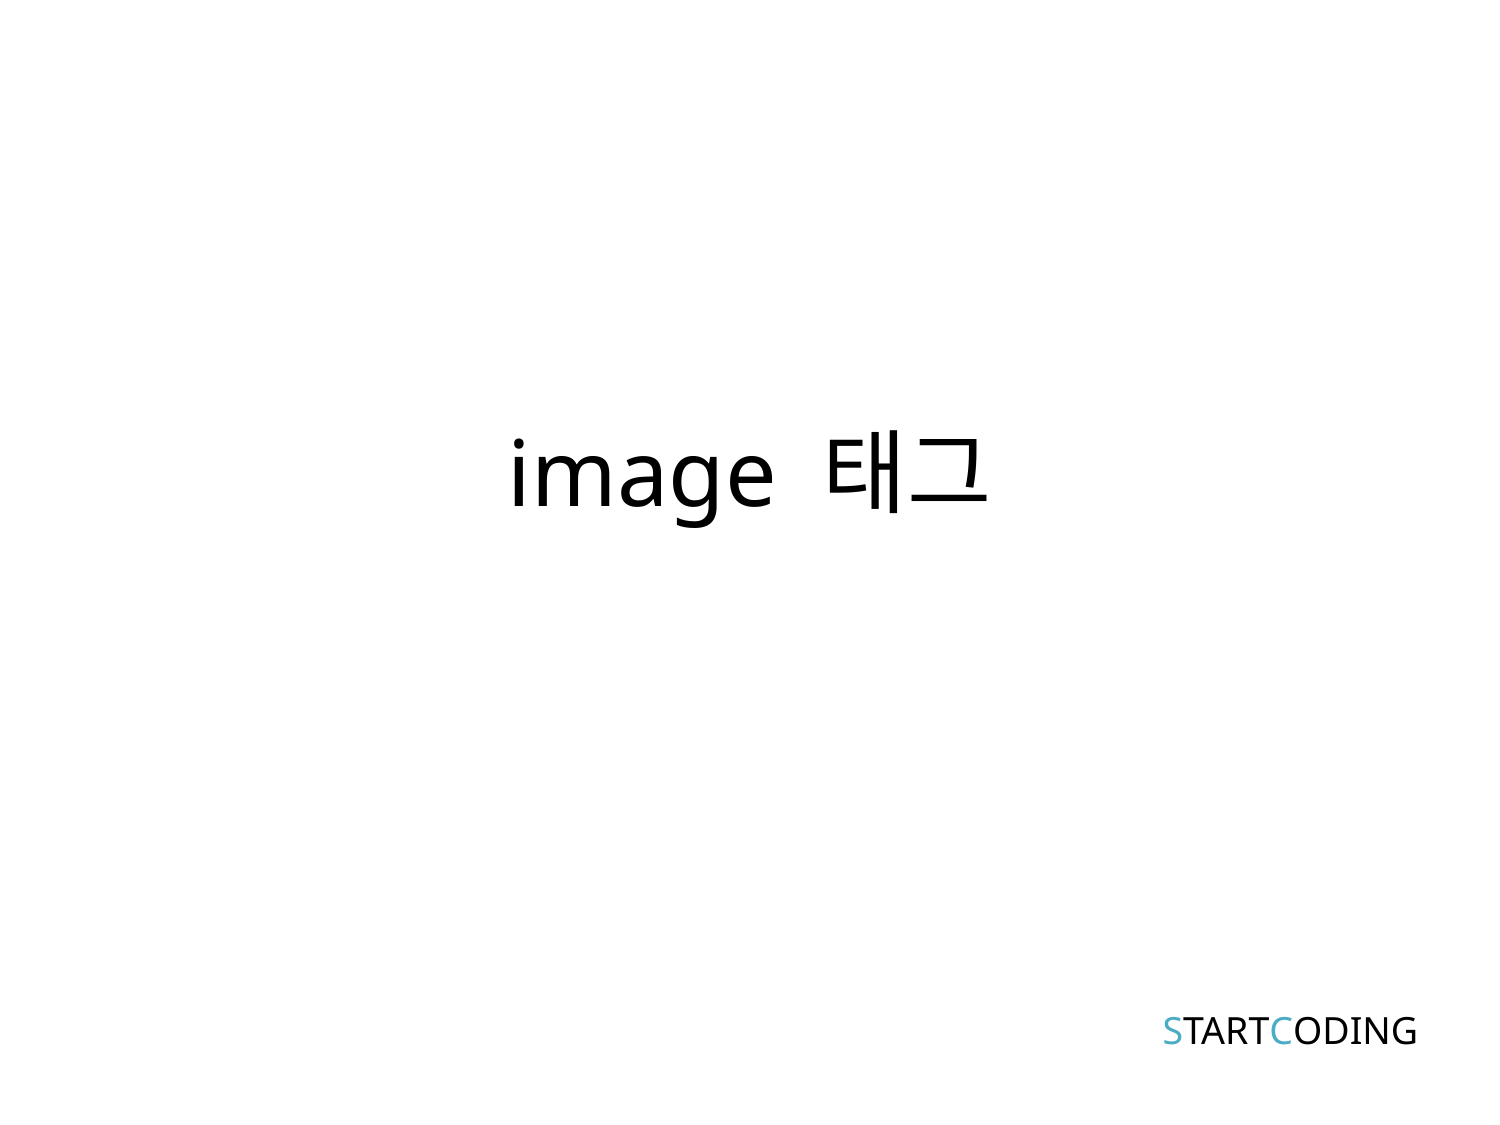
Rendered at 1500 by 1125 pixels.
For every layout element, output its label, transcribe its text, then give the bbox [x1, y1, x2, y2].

title image 태그 [112, 349, 1388, 591]
text_box STARTCODING [1148, 999, 1433, 1060]
